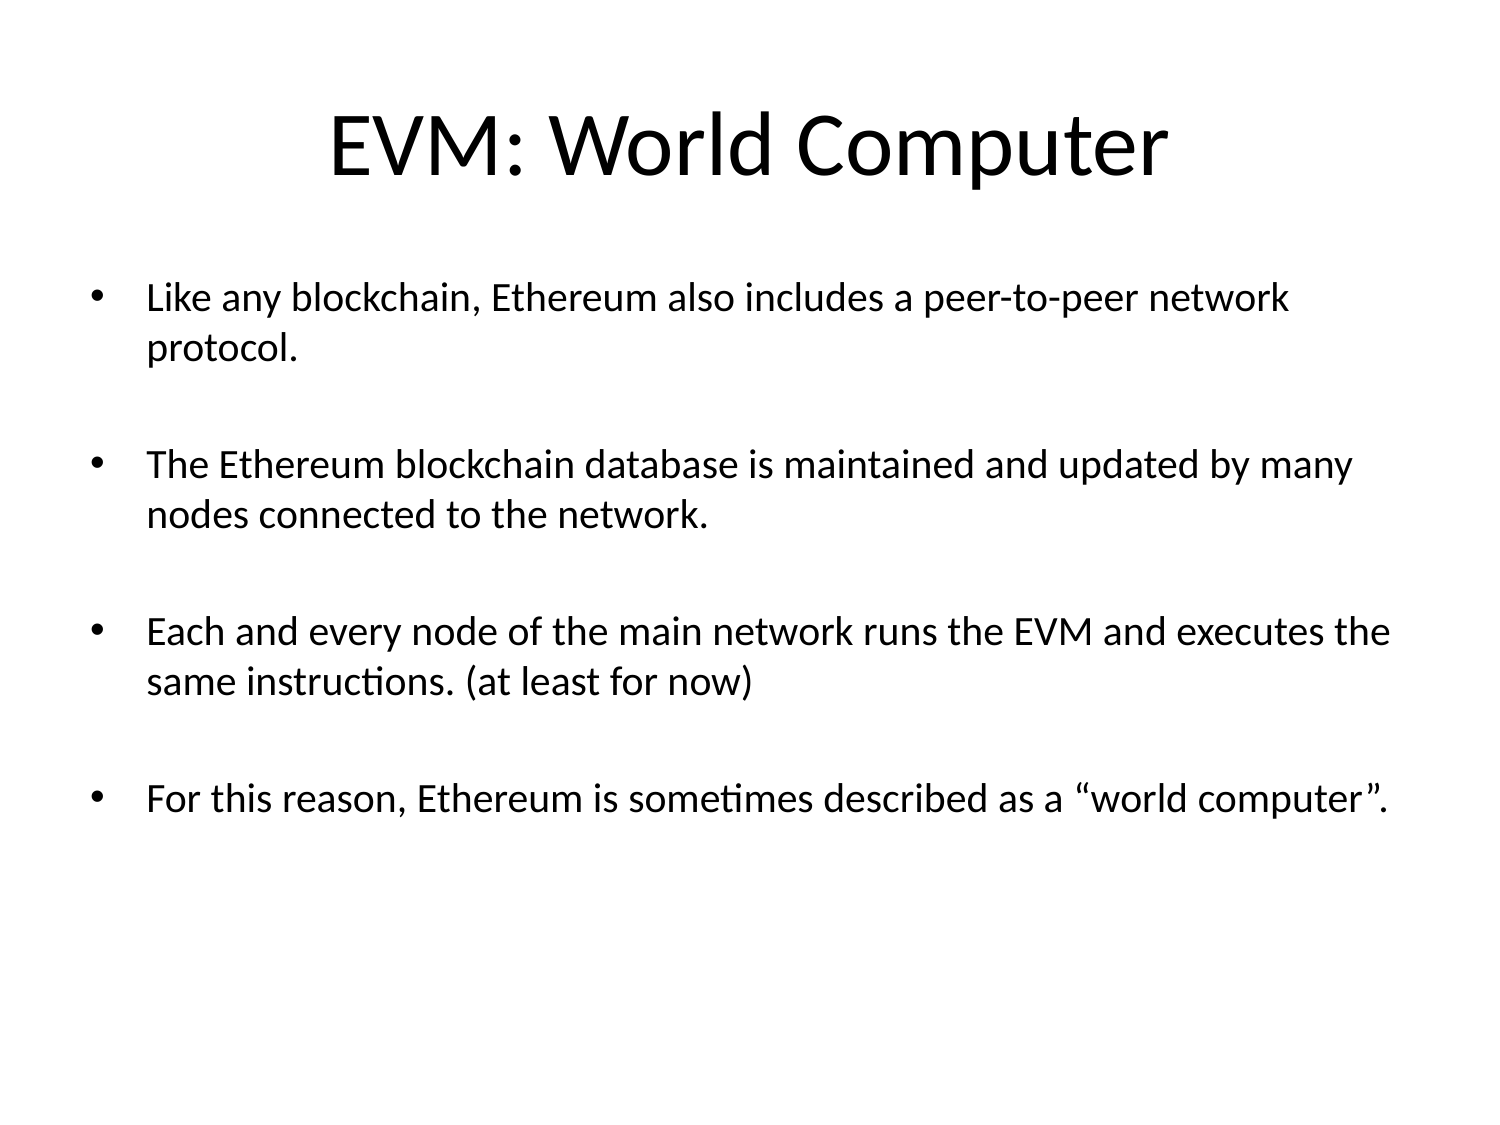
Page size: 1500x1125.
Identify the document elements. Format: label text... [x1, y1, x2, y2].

list Like any blockchain, Ethereum also includes a peer-to-peer network protocol. The Ethereum blockchain database is maintained and updated by many nodes connected to the network. Each and every node of the main network runs the EVM and executes the same instructions. (at least for now) For this reason, Ethereum is sometimes described as a “world computer”. [75, 262, 1425, 1005]
title EVM: World Computer [75, 45, 1425, 233]
